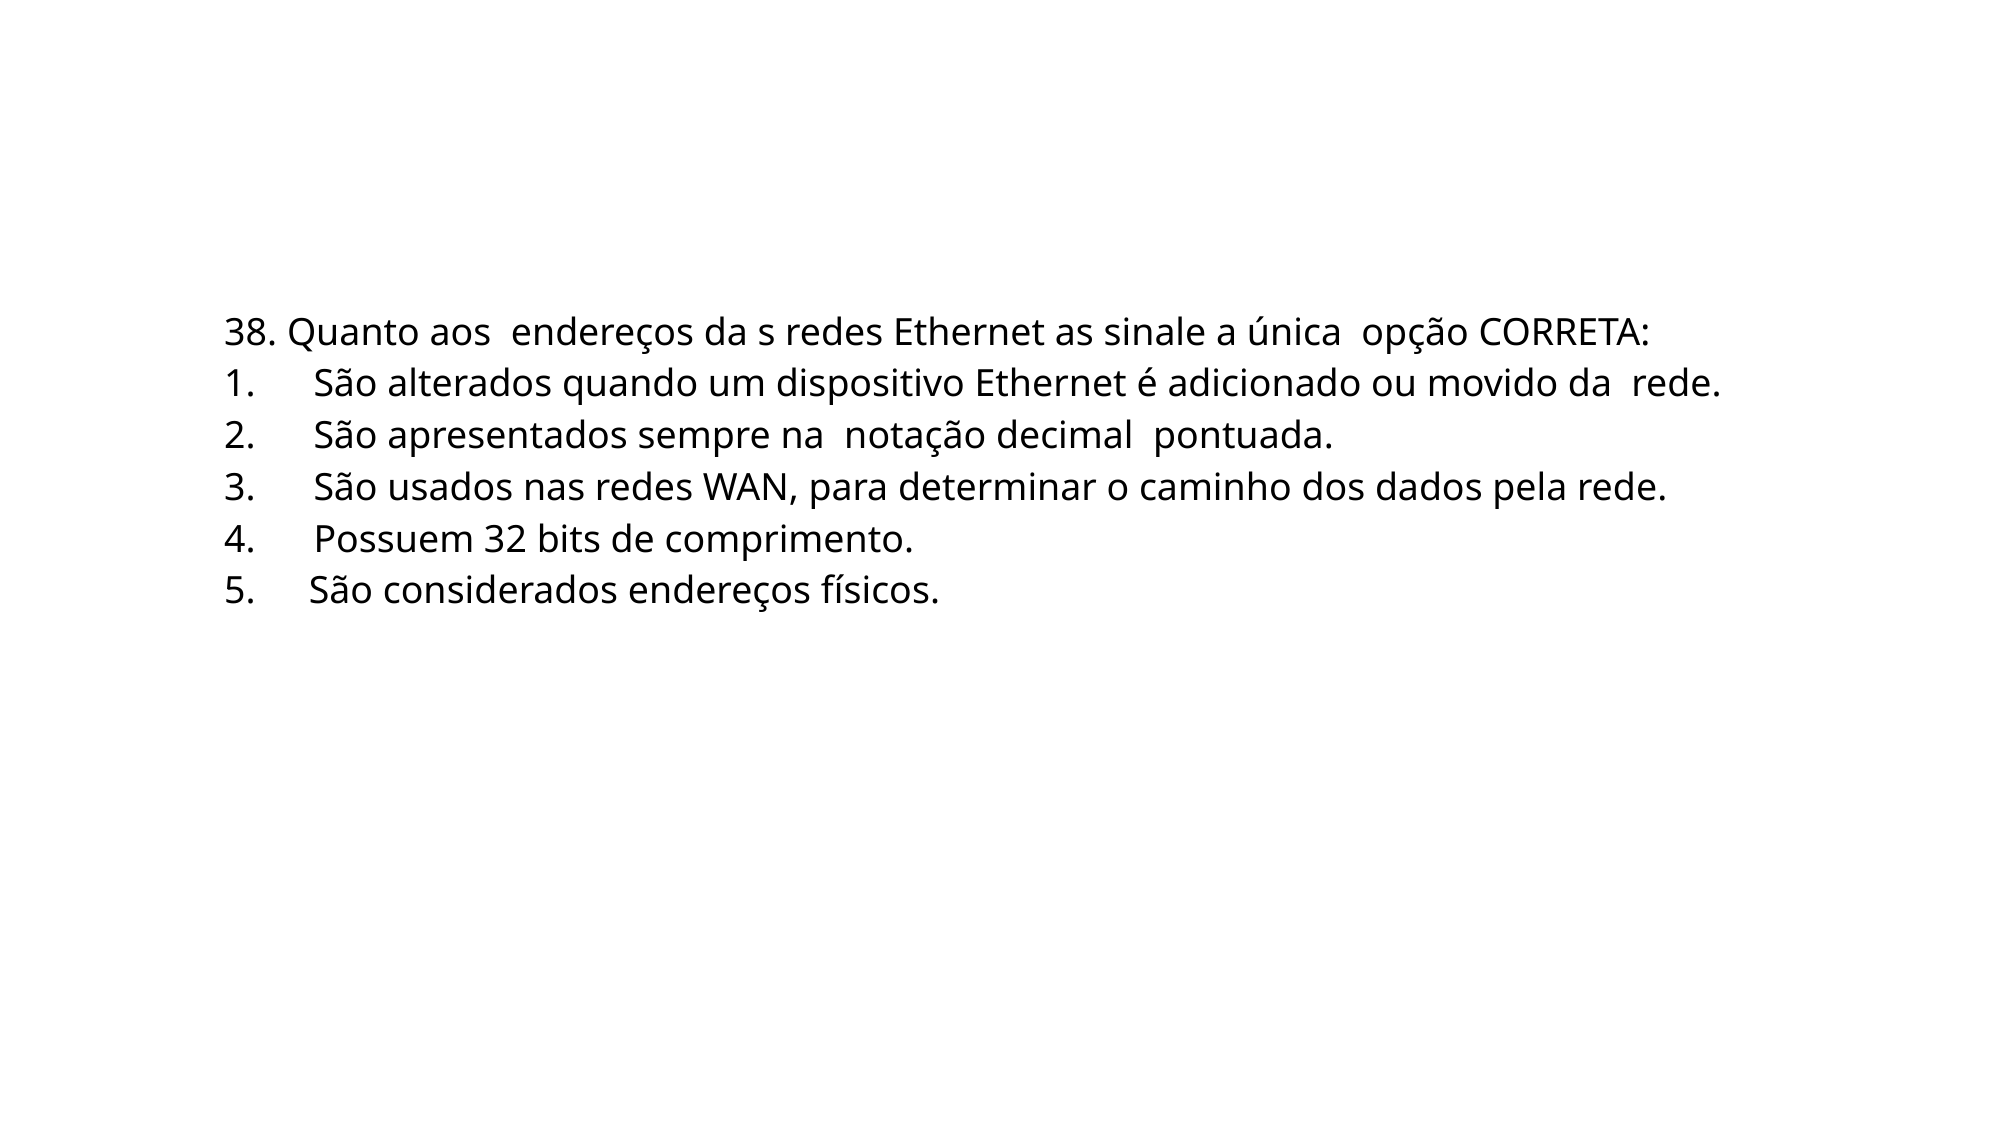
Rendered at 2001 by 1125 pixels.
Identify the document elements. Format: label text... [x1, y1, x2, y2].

text_box 38. Quanto aos endereços da s redes Ethernet as sinale a única opção CORRETA: 1. São alterados quando um dispositivo Ethernet é adicionado ou movido da rede. 2. São apresentados sempre na notação decimal pontuada. 3. São usados nas redes WAN, para determinar o caminho dos dados pela rede. 4. Possuem 32 bits de comprimento. 5. São considerados endereços físicos. [209, 293, 1894, 619]
